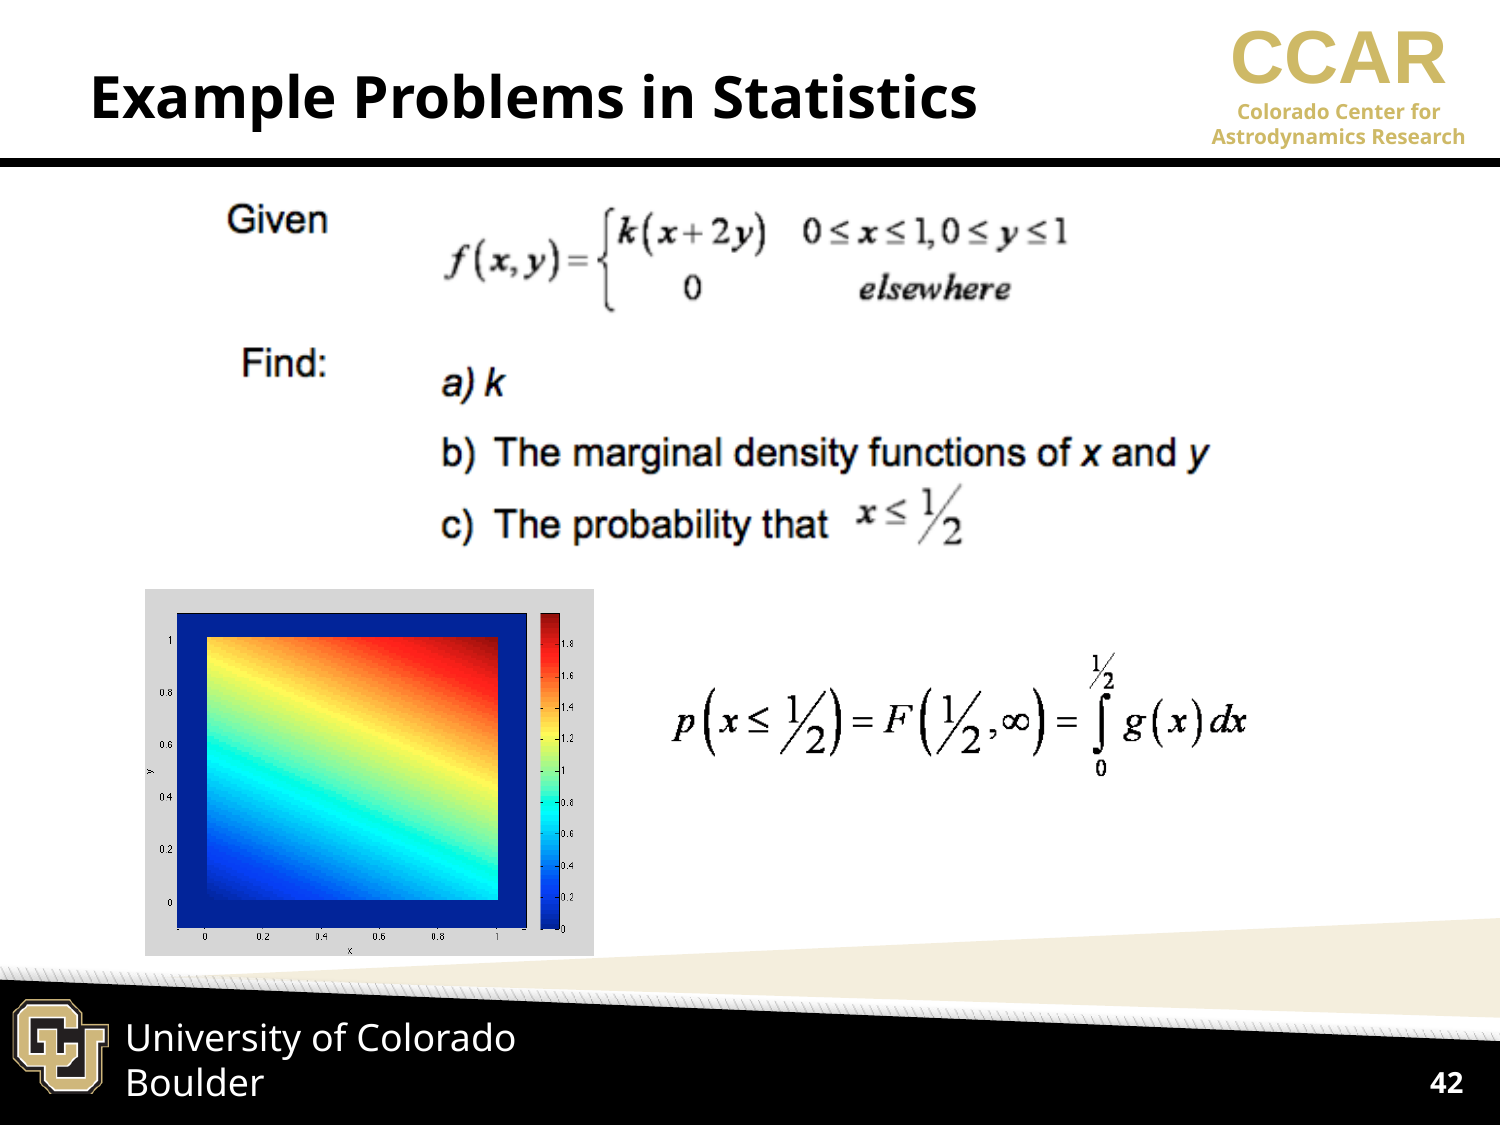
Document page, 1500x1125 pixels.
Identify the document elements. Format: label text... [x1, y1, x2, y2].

picture [665, 644, 1256, 787]
title Example Problems in Statistics [75, 37, 1200, 138]
picture [144, 589, 595, 956]
picture [217, 184, 1257, 553]
slide_number 42 [1404, 1051, 1479, 1112]
